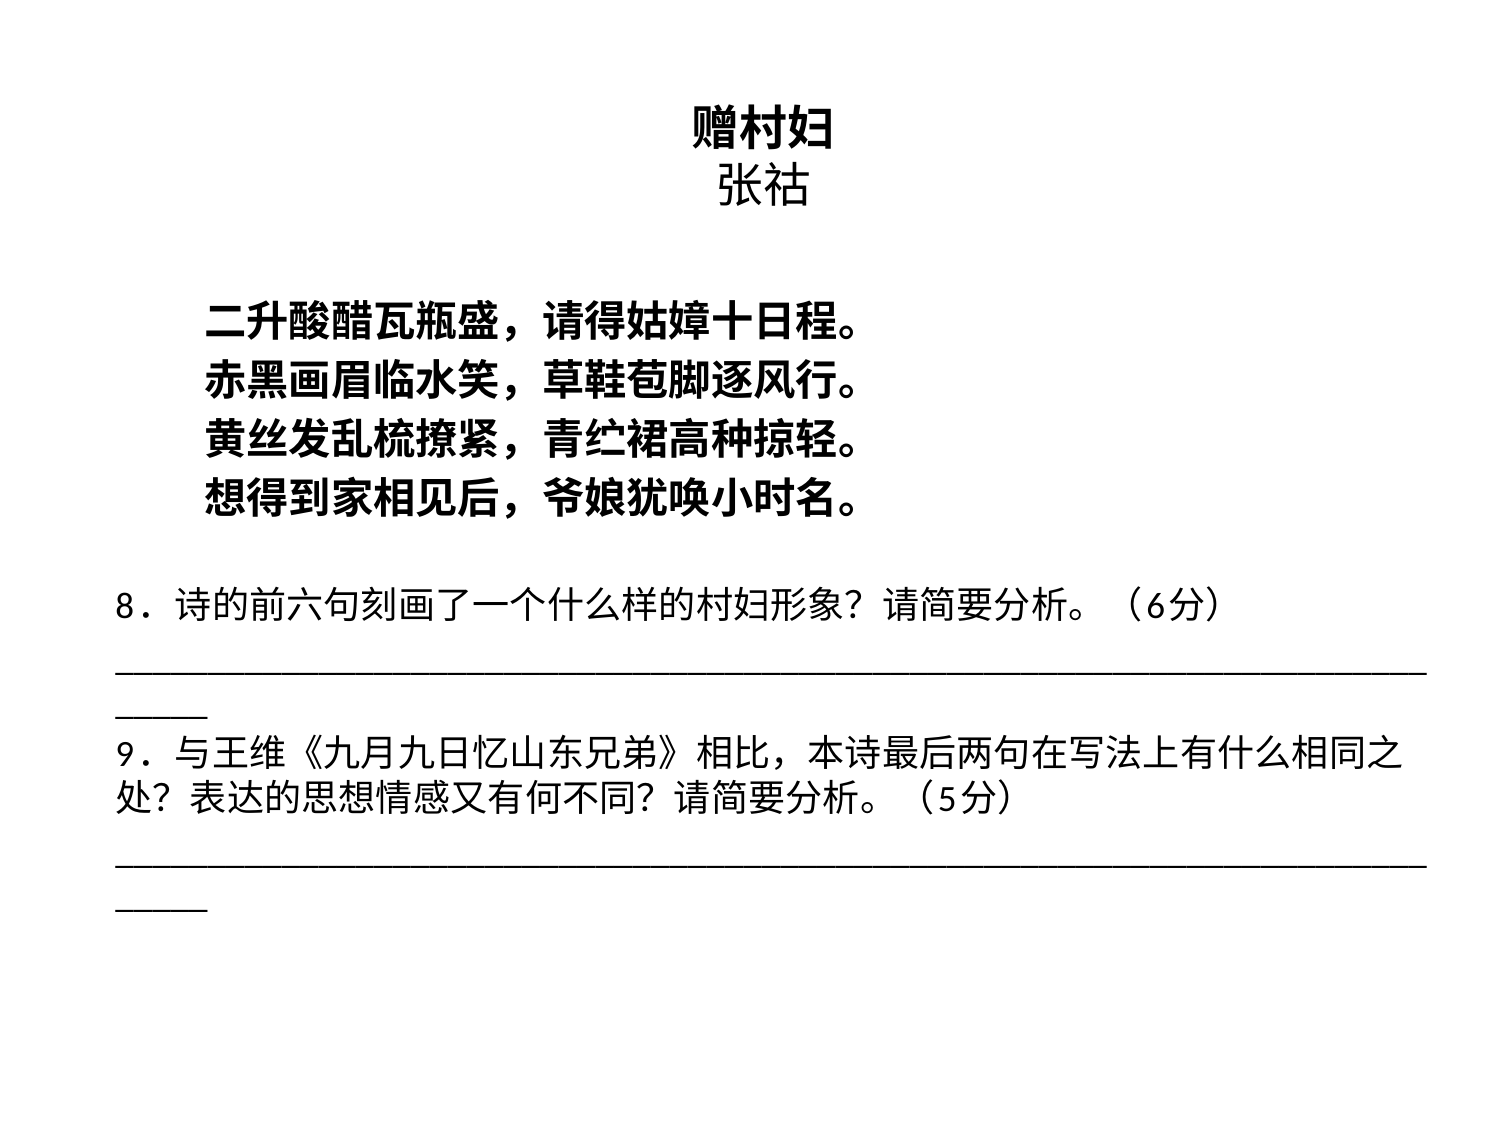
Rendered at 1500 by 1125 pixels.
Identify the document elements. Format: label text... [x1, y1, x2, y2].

title 赠村妇 张祜 [88, 90, 1439, 278]
list 二升酸醋瓦瓶盛，请得姑嫜十日程。 赤黑画眉临水笑，草鞋苞脚逐风行。 黄丝发乱梳撩紧，青纻裙高种掠轻。 想得到家相见后，爷娘犹唤小时名。 8．诗的前六句刻画了一个什么样的村妇形象？请简要分析。（6分） ____________________________________________________________________________ 9．与王维《九月九日忆山东兄弟》相比，本诗最后两句在写法上有什么相同之处？表达的思想情感又有何不同？请简要分析。（5分） ____________________________________________________________________________ [100, 184, 1451, 927]
